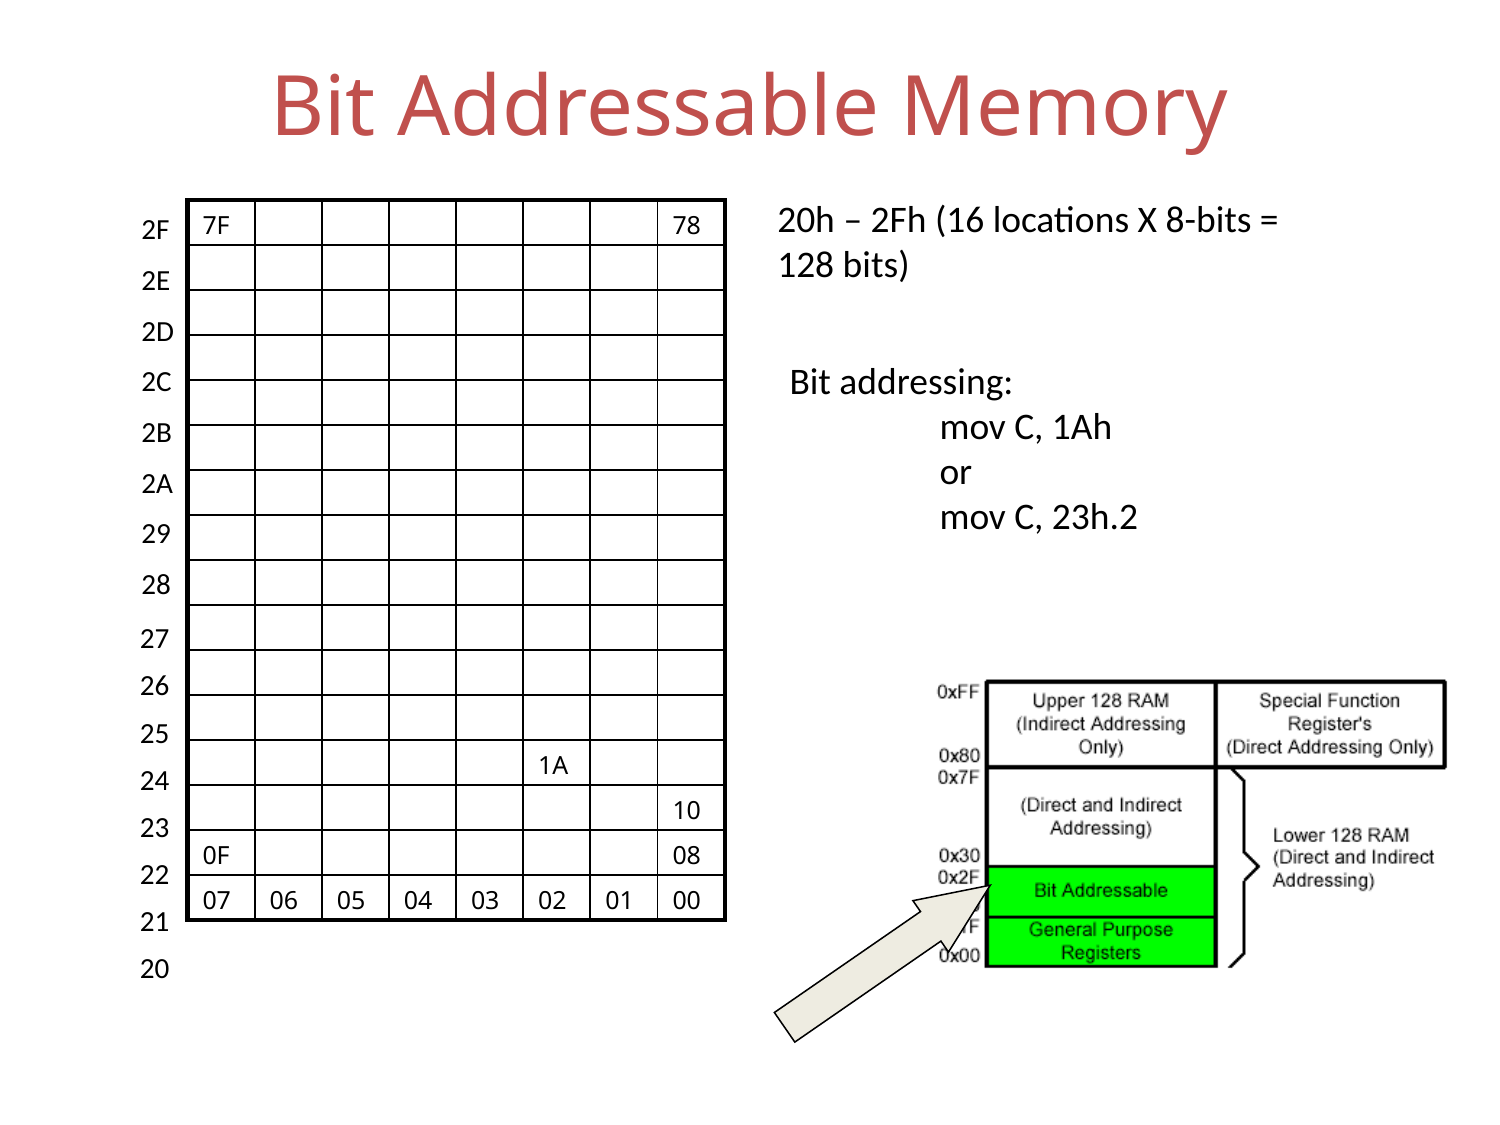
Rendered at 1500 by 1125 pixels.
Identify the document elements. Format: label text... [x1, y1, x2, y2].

table_cell [457, 381, 522, 424]
table_cell [390, 381, 455, 424]
table_cell [190, 696, 254, 739]
table_cell [591, 786, 657, 829]
text_box [912, 899, 919, 910]
table_cell [658, 336, 723, 379]
table_cell [524, 786, 589, 829]
text_box 27 26 25 24 23 22 21 20 [124, 599, 185, 993]
table_cell 01 [591, 876, 657, 918]
table_cell [658, 606, 723, 649]
table_cell [457, 786, 522, 829]
table_header 7F [190, 202, 254, 244]
table_cell 00 [658, 876, 723, 918]
table_cell 05 [323, 876, 388, 918]
table_cell [190, 291, 254, 334]
table_cell [658, 291, 723, 334]
table_cell [256, 606, 321, 649]
table_cell [658, 246, 723, 289]
table_cell [256, 381, 321, 424]
table_cell 03 [457, 876, 522, 918]
table_cell [323, 381, 388, 424]
table_cell [524, 381, 589, 424]
table_cell [457, 246, 522, 289]
table_cell [591, 696, 657, 739]
table_cell [457, 606, 522, 649]
table_cell [390, 471, 455, 514]
table_cell [190, 246, 254, 289]
table_cell [591, 426, 657, 469]
table_header [457, 202, 522, 244]
table_cell [658, 696, 723, 739]
table_cell [658, 426, 723, 469]
table_cell [390, 561, 455, 604]
table_cell [323, 606, 388, 649]
table_cell [256, 786, 321, 829]
table_cell [323, 651, 388, 694]
table_cell [390, 696, 455, 739]
table_cell [591, 741, 657, 784]
table_header [390, 202, 455, 244]
text_box 2F 2E 2D 2C 2B 2A 29 28 [126, 187, 190, 608]
table_cell [591, 651, 657, 694]
table_cell [457, 336, 522, 379]
table_cell [658, 516, 723, 559]
table_cell [390, 606, 455, 649]
table_cell [190, 471, 254, 514]
table_cell [190, 381, 254, 424]
table_cell [190, 786, 254, 829]
table_cell [524, 696, 589, 739]
table_cell [591, 561, 657, 604]
table_cell [190, 561, 254, 604]
table_cell [524, 516, 589, 559]
text_box [774, 912, 919, 1043]
table_cell [524, 606, 589, 649]
table_cell 04 [390, 876, 455, 918]
table_cell [658, 741, 723, 784]
table_cell [190, 741, 254, 784]
table_cell [457, 651, 522, 694]
table_cell [524, 291, 589, 334]
table_header 78 [658, 202, 723, 244]
table_cell [658, 471, 723, 514]
table_cell [457, 561, 522, 604]
table_cell [323, 471, 388, 514]
table_cell [256, 471, 321, 514]
table_cell [256, 561, 321, 604]
table_cell [256, 741, 321, 784]
title Bit Addressable Memory [75, 45, 1425, 197]
table_cell [457, 426, 522, 469]
table_cell [591, 831, 657, 874]
table_cell [457, 516, 522, 559]
table_cell [323, 831, 388, 874]
table_header [323, 202, 388, 244]
table_cell [524, 651, 589, 694]
table_cell [256, 516, 321, 559]
table_cell [256, 651, 321, 694]
table_cell [457, 696, 522, 739]
table_cell [457, 831, 522, 874]
text_box 20h – 2Fh (16 locations X 8-bits = 128 bits) [762, 187, 1338, 293]
table_cell [591, 246, 657, 289]
table_cell [658, 381, 723, 424]
table_header [591, 202, 657, 244]
table_cell [323, 561, 388, 604]
table_cell 10 [658, 786, 723, 829]
table_cell [190, 336, 254, 379]
table_cell 02 [524, 876, 589, 918]
table_cell [524, 426, 589, 469]
table_cell [390, 291, 455, 334]
table_cell [390, 516, 455, 559]
table_cell [256, 336, 321, 379]
table_cell [457, 291, 522, 334]
table_cell [591, 471, 657, 514]
table_cell [591, 381, 657, 424]
table_cell [190, 426, 254, 469]
table_cell [390, 786, 455, 829]
table_header [256, 202, 321, 244]
table_cell [390, 651, 455, 694]
table_cell [390, 741, 455, 784]
table_cell [256, 831, 321, 874]
table_cell [591, 516, 657, 559]
table_cell [524, 246, 589, 289]
table_cell [323, 246, 388, 289]
table_cell [323, 291, 388, 334]
table_cell [190, 606, 254, 649]
table_cell [390, 426, 455, 469]
table_cell [256, 246, 321, 289]
table_cell [524, 471, 589, 514]
table_cell [658, 651, 723, 694]
table_cell [323, 336, 388, 379]
table_cell [524, 336, 589, 379]
picture [924, 674, 1463, 985]
table_cell [323, 786, 388, 829]
table_cell [390, 336, 455, 379]
table_cell [190, 516, 254, 559]
table_cell 07 [190, 876, 254, 918]
table_cell [256, 696, 321, 739]
table_cell [390, 246, 455, 289]
table_cell [591, 291, 657, 334]
table_cell [323, 696, 388, 739]
table_cell 0F [190, 831, 254, 874]
table_cell 06 [256, 876, 321, 918]
table_cell [256, 426, 321, 469]
table_cell [524, 561, 589, 604]
table_cell [457, 471, 522, 514]
table_cell 08 [658, 831, 723, 874]
table_cell [524, 831, 589, 874]
table_cell [323, 516, 388, 559]
table_cell [190, 651, 254, 694]
table_cell [591, 336, 657, 379]
table_cell [323, 426, 388, 469]
table_cell [658, 561, 723, 604]
table_cell [323, 741, 388, 784]
text_box Bit addressing: mov C, 1Ah or mov C, 23h.2 [774, 349, 1341, 545]
table_cell [591, 606, 657, 649]
table_cell 1A [524, 741, 589, 784]
table_cell [390, 831, 455, 874]
table_cell [457, 741, 522, 784]
table_header [524, 202, 589, 244]
table_cell [256, 291, 321, 334]
